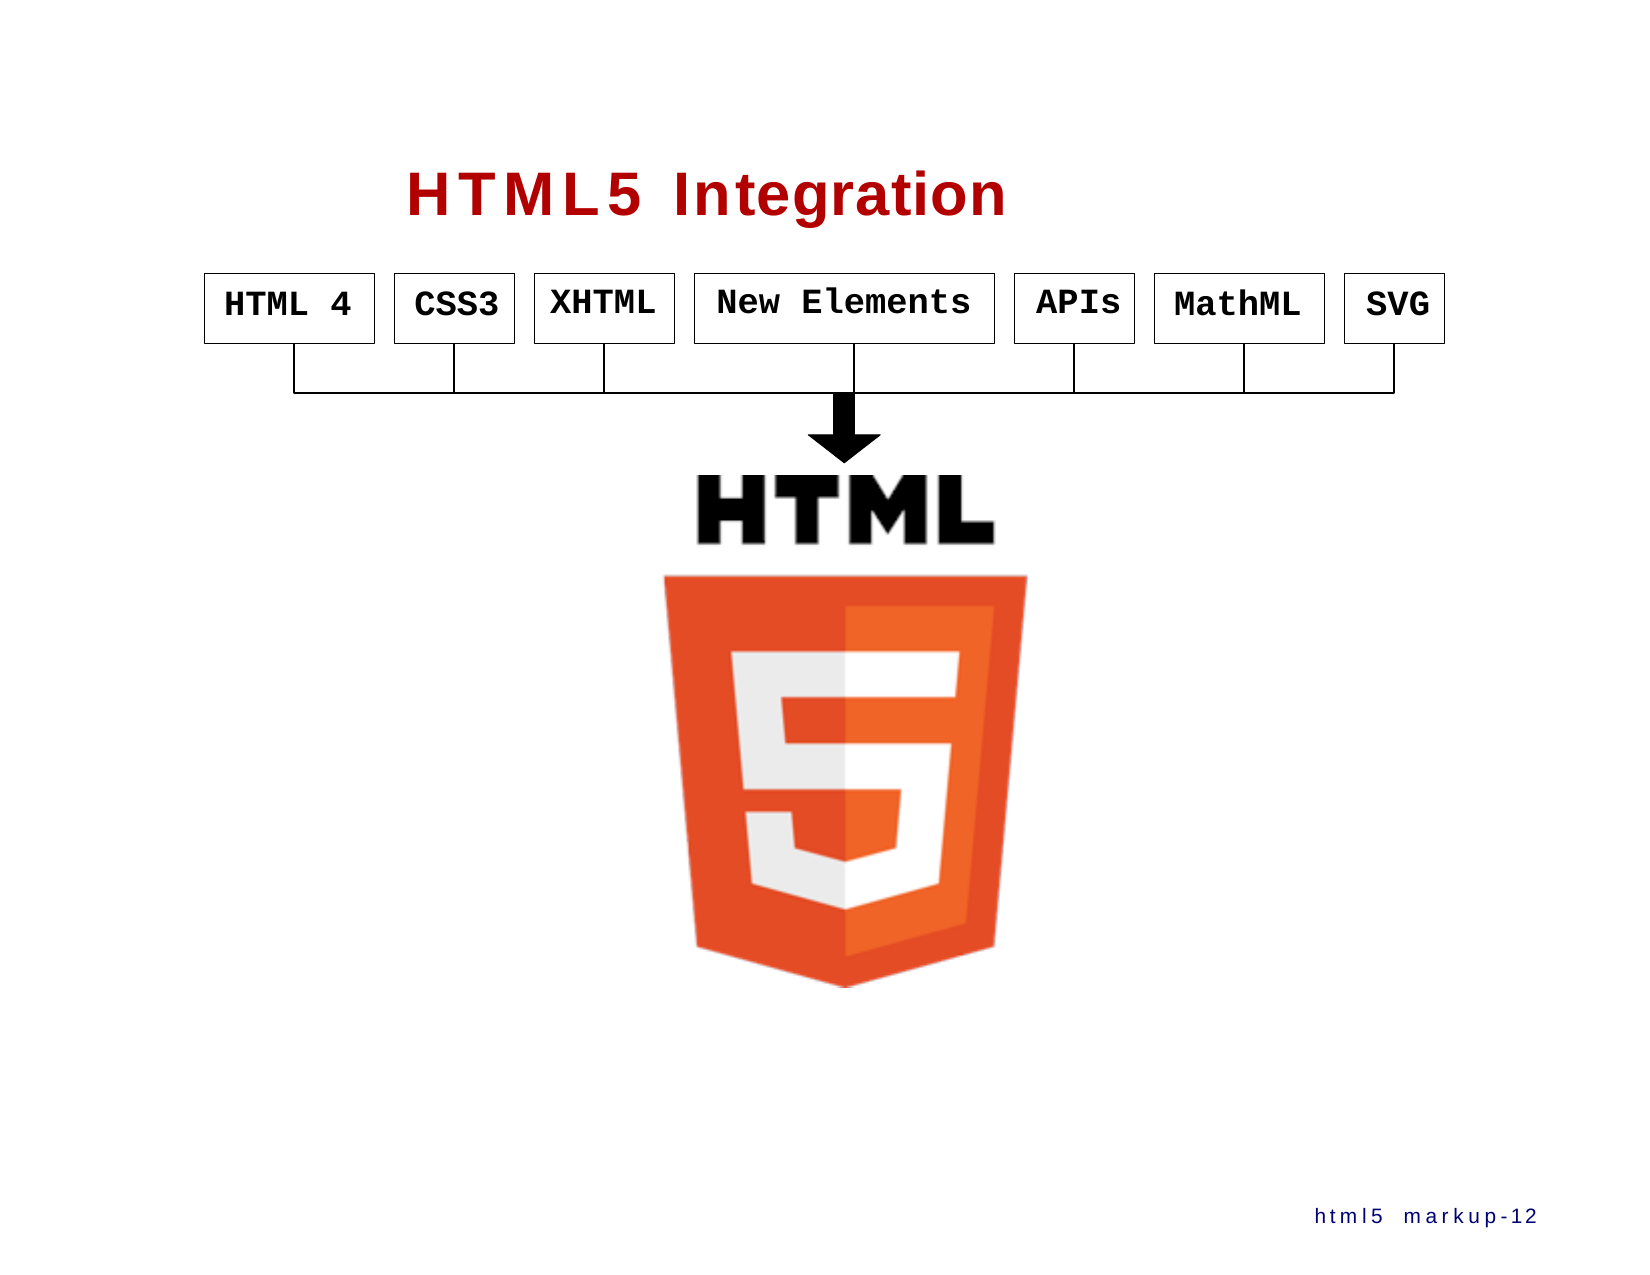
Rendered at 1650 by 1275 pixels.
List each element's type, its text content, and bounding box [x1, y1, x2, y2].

text_box [589, 475, 1102, 988]
text_box HTML 4 [222, 284, 355, 323]
text_box [833, 394, 856, 434]
text_box [694, 321, 995, 343]
text_box [694, 273, 995, 284]
text_box [1344, 273, 1445, 344]
text_box [294, 343, 454, 394]
text_box [394, 273, 515, 344]
text_box [204, 273, 375, 344]
text_box MathML SVG [1172, 284, 1431, 323]
text_box [534, 273, 675, 343]
text_box [808, 434, 881, 463]
text_box [1154, 273, 1325, 343]
title HTML5 Integration [113, 67, 1537, 315]
text_box XHTML New Elements APIs [548, 284, 1122, 321]
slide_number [1165, 1181, 1537, 1250]
text_box [455, 343, 1395, 394]
text_box CSS3 [412, 284, 502, 323]
text_box [1014, 273, 1135, 343]
